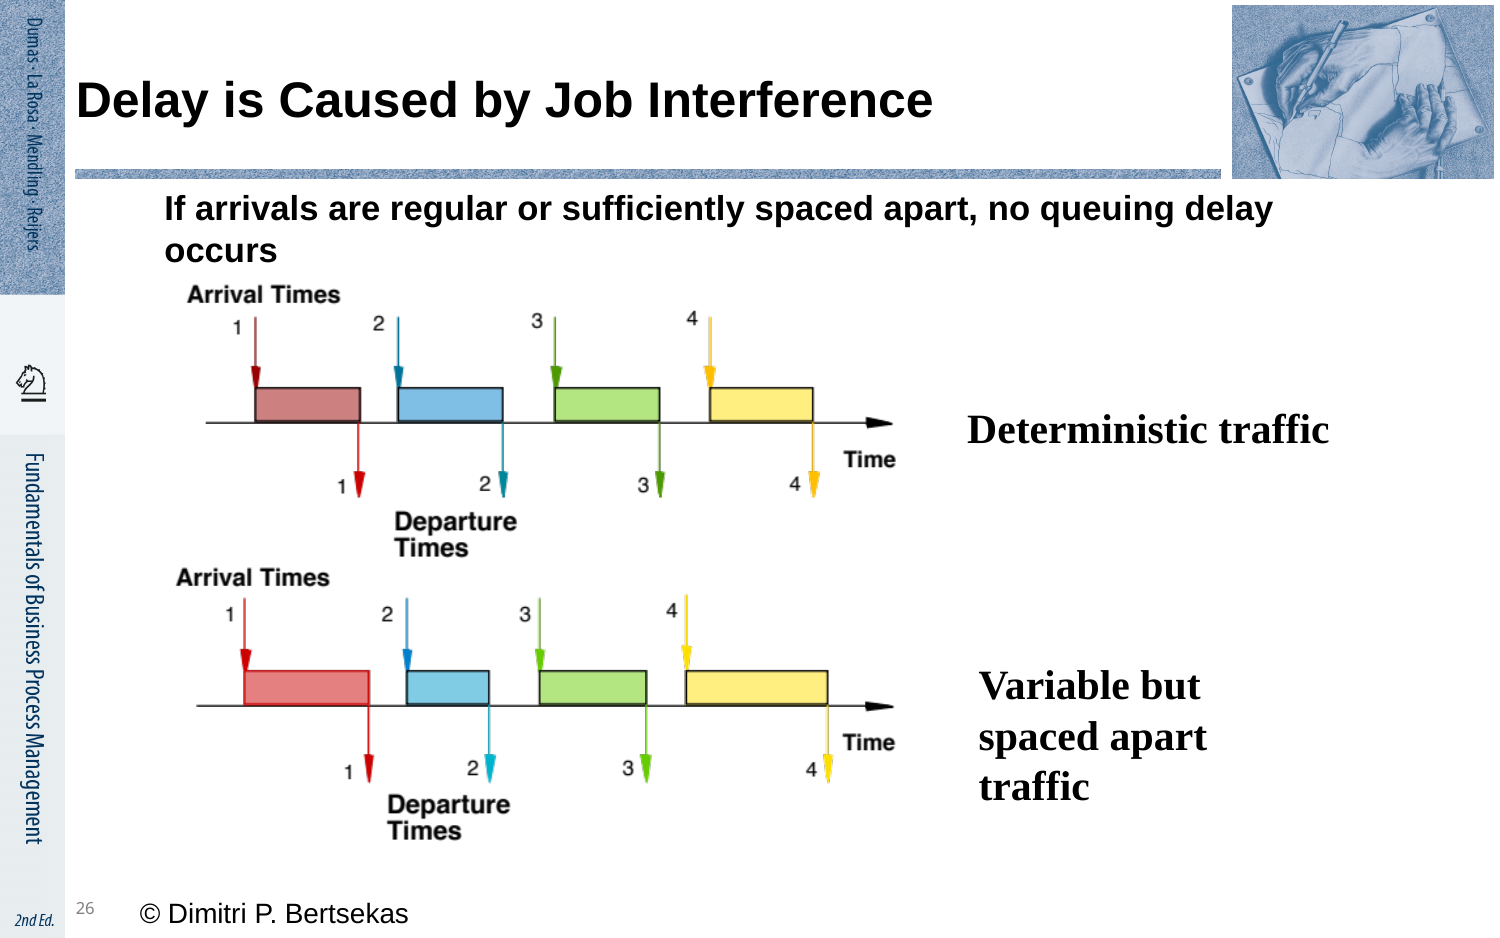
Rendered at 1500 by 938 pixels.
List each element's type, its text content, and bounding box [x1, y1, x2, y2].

text_box Variable but spaced apart traffic [963, 650, 1337, 816]
title Delay is Caused by Job Interference [75, 22, 1198, 172]
picture [75, 169, 1221, 179]
picture [0, 0, 65, 938]
text_box © Dimitri P. Bertsekas [124, 888, 457, 938]
slide_number 26 [75, 887, 223, 931]
picture [185, 282, 899, 564]
picture [1232, 5, 1494, 179]
text_box Deterministic traffic [952, 394, 1346, 460]
picture [174, 565, 899, 847]
list If arrivals are regular or sufficiently spaced apart, no queuing delay occurs [164, 178, 1302, 839]
